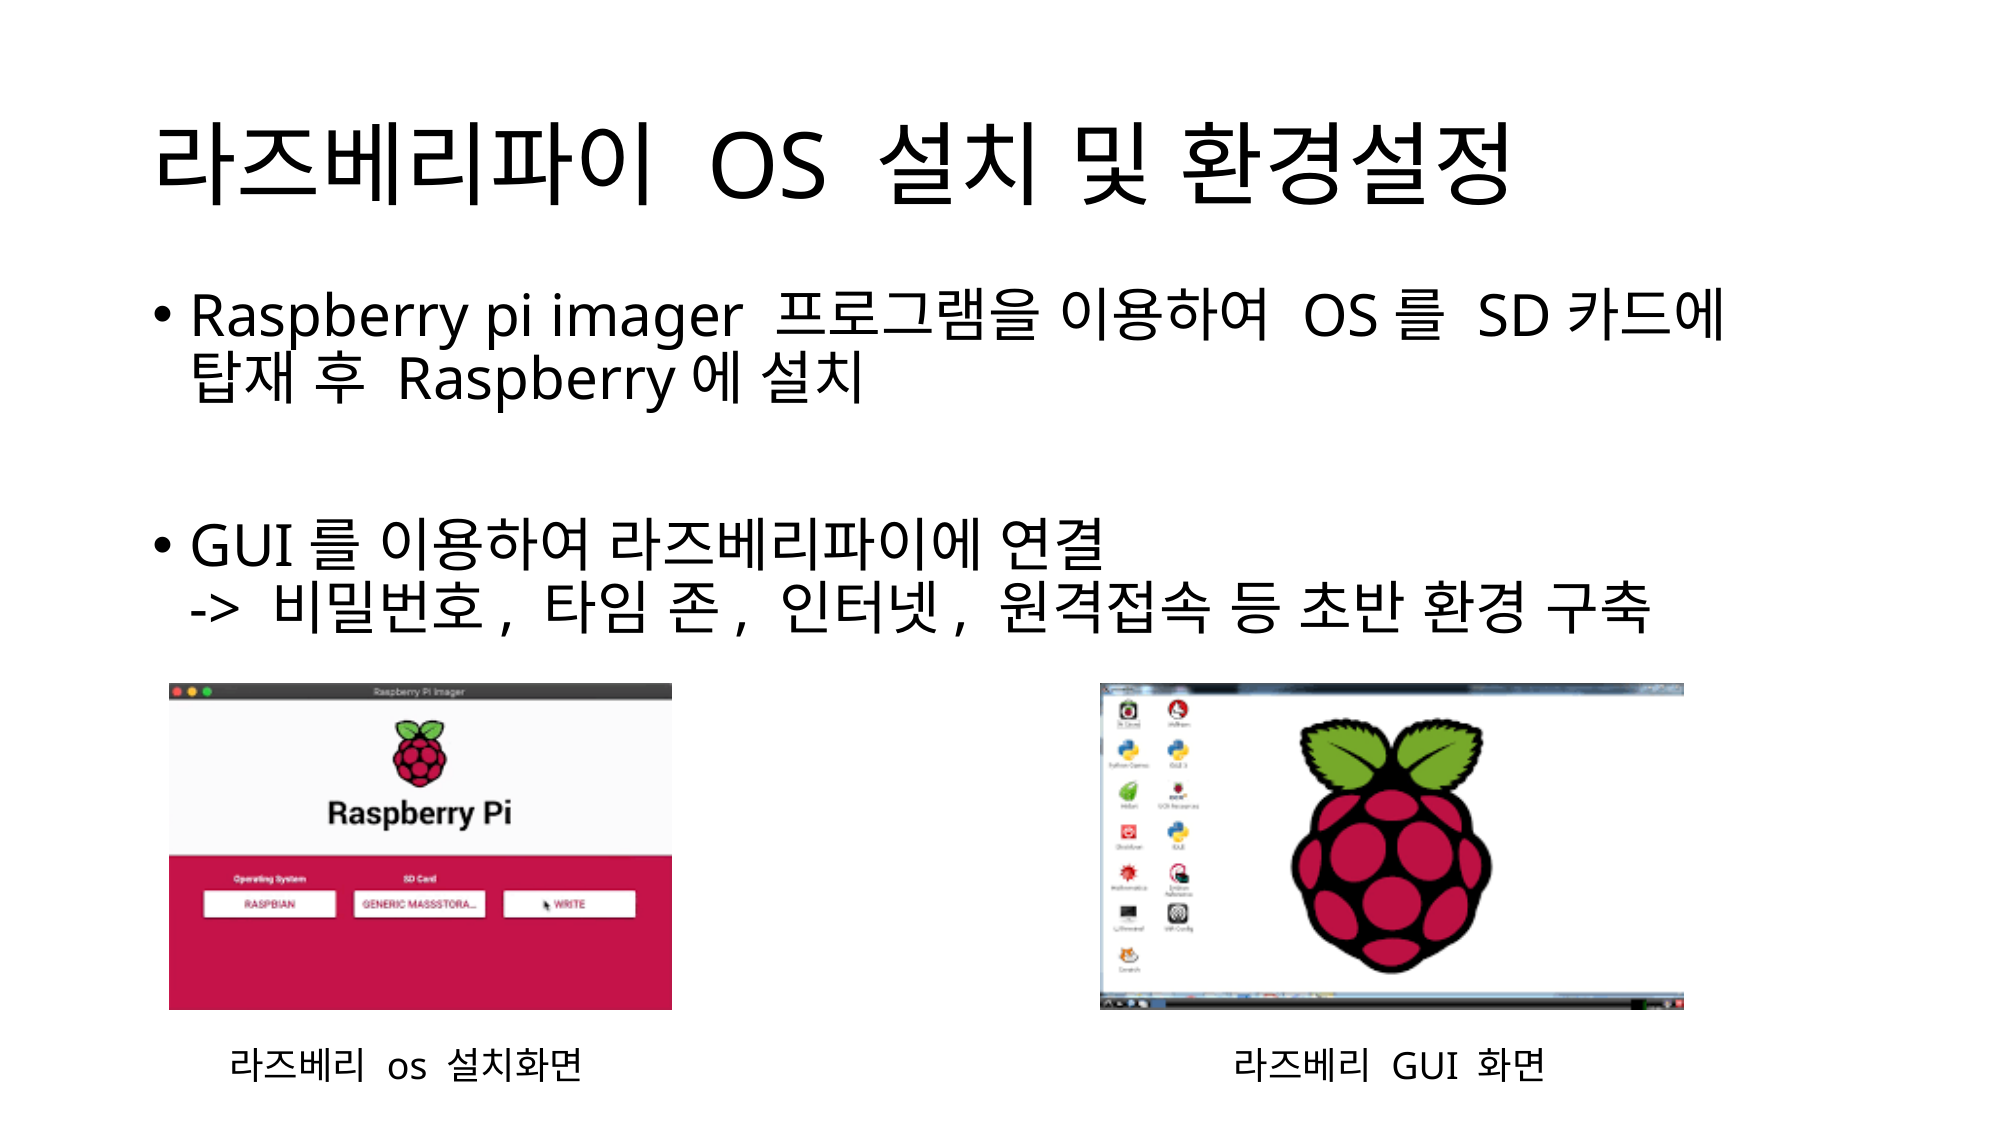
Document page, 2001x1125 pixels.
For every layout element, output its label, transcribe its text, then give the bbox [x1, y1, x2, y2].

title 라즈베리파이 OS 설치 및 환경설정 [137, 59, 1863, 278]
text_box 라즈베리 GUI 화면 [1219, 1034, 1565, 1095]
picture [169, 683, 672, 1010]
picture [1100, 683, 1684, 1010]
list Raspberry pi imager 프로그램을 이용하여 OS를 SD카드에 탑재 후 Raspberry에 설치 GUI를 이용하여 라즈베리파이에 연결 -> 비밀번호, 타임 존, 인터넷, 원격접속 등 초반 환경 구축 [137, 278, 1863, 874]
text_box 라즈베리 os 설치화면 [214, 1034, 626, 1095]
